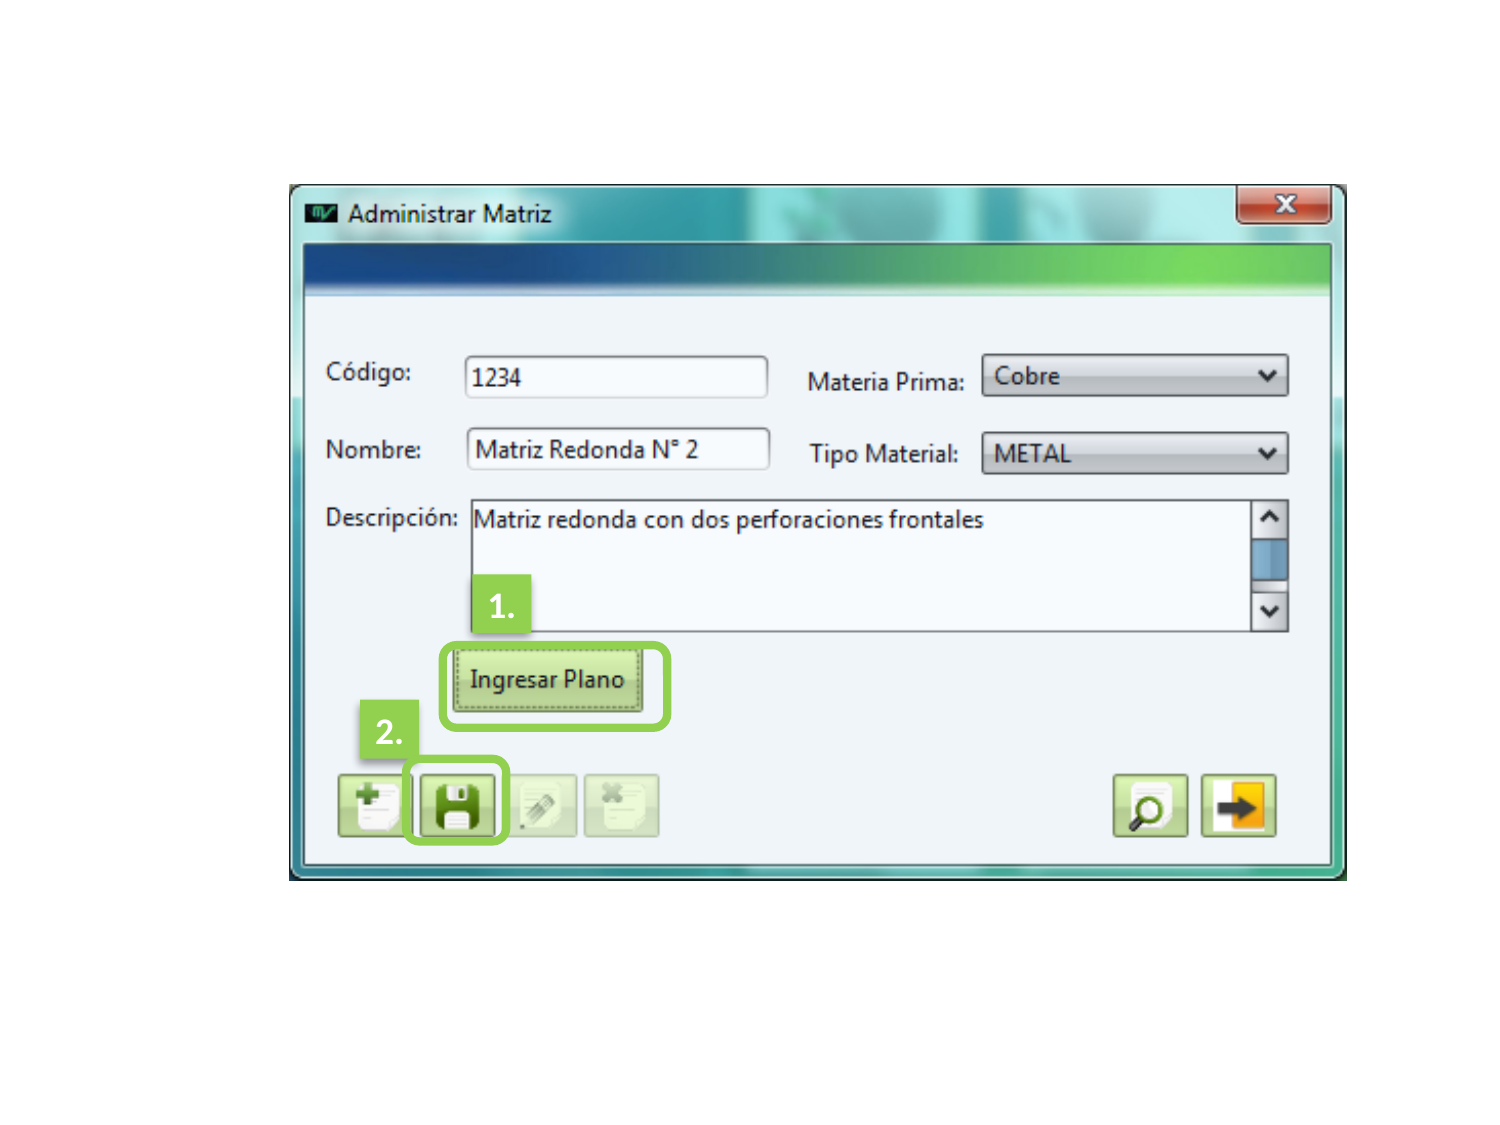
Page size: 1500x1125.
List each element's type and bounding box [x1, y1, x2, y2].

text_box [288, 184, 1347, 882]
